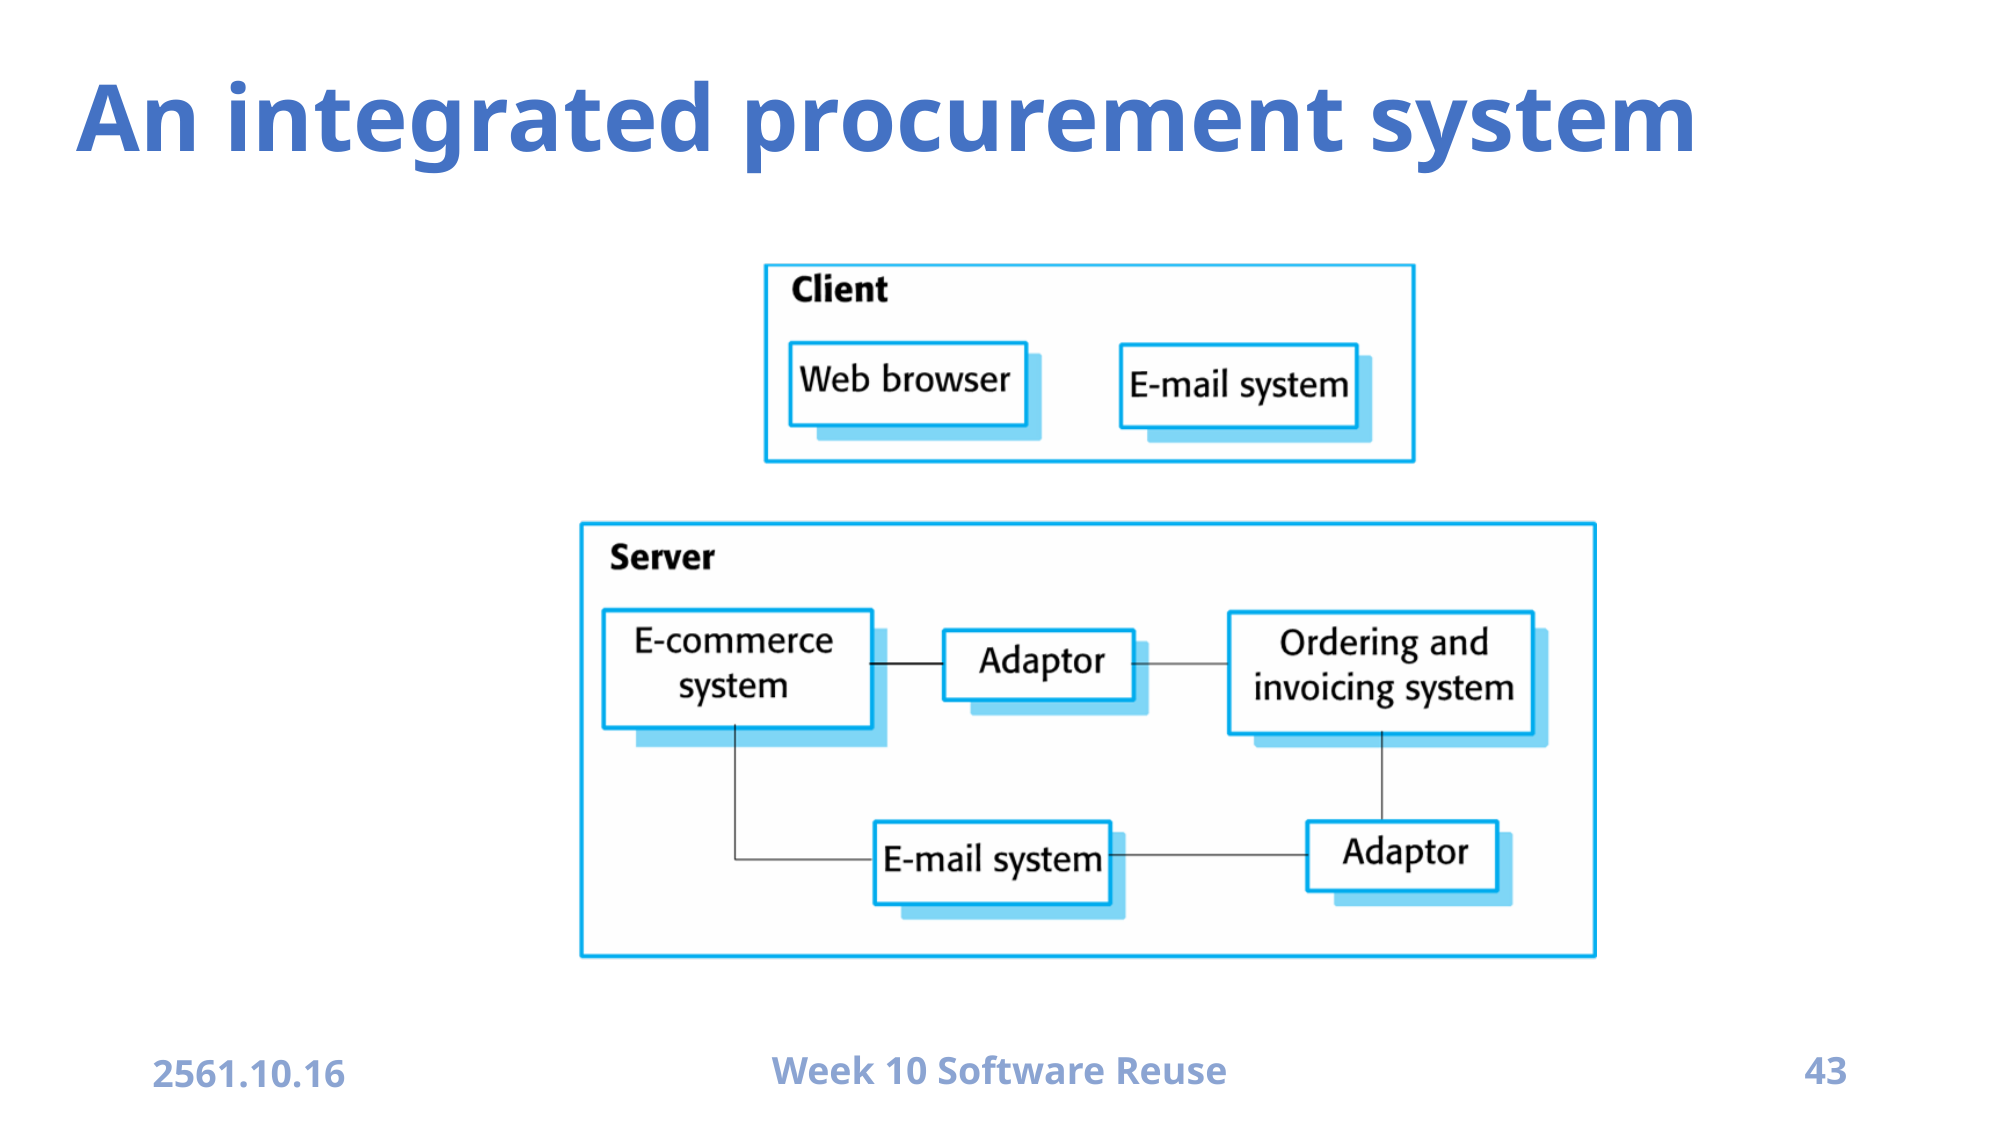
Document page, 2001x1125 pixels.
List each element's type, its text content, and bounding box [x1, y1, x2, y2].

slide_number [137, 1043, 588, 1103]
footer Week 10 Software Reuse [662, 1043, 1338, 1103]
title An integrated procurement system [61, 39, 1863, 204]
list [32, 182, 1597, 1043]
slide_number 43 [1412, 1042, 1863, 1103]
